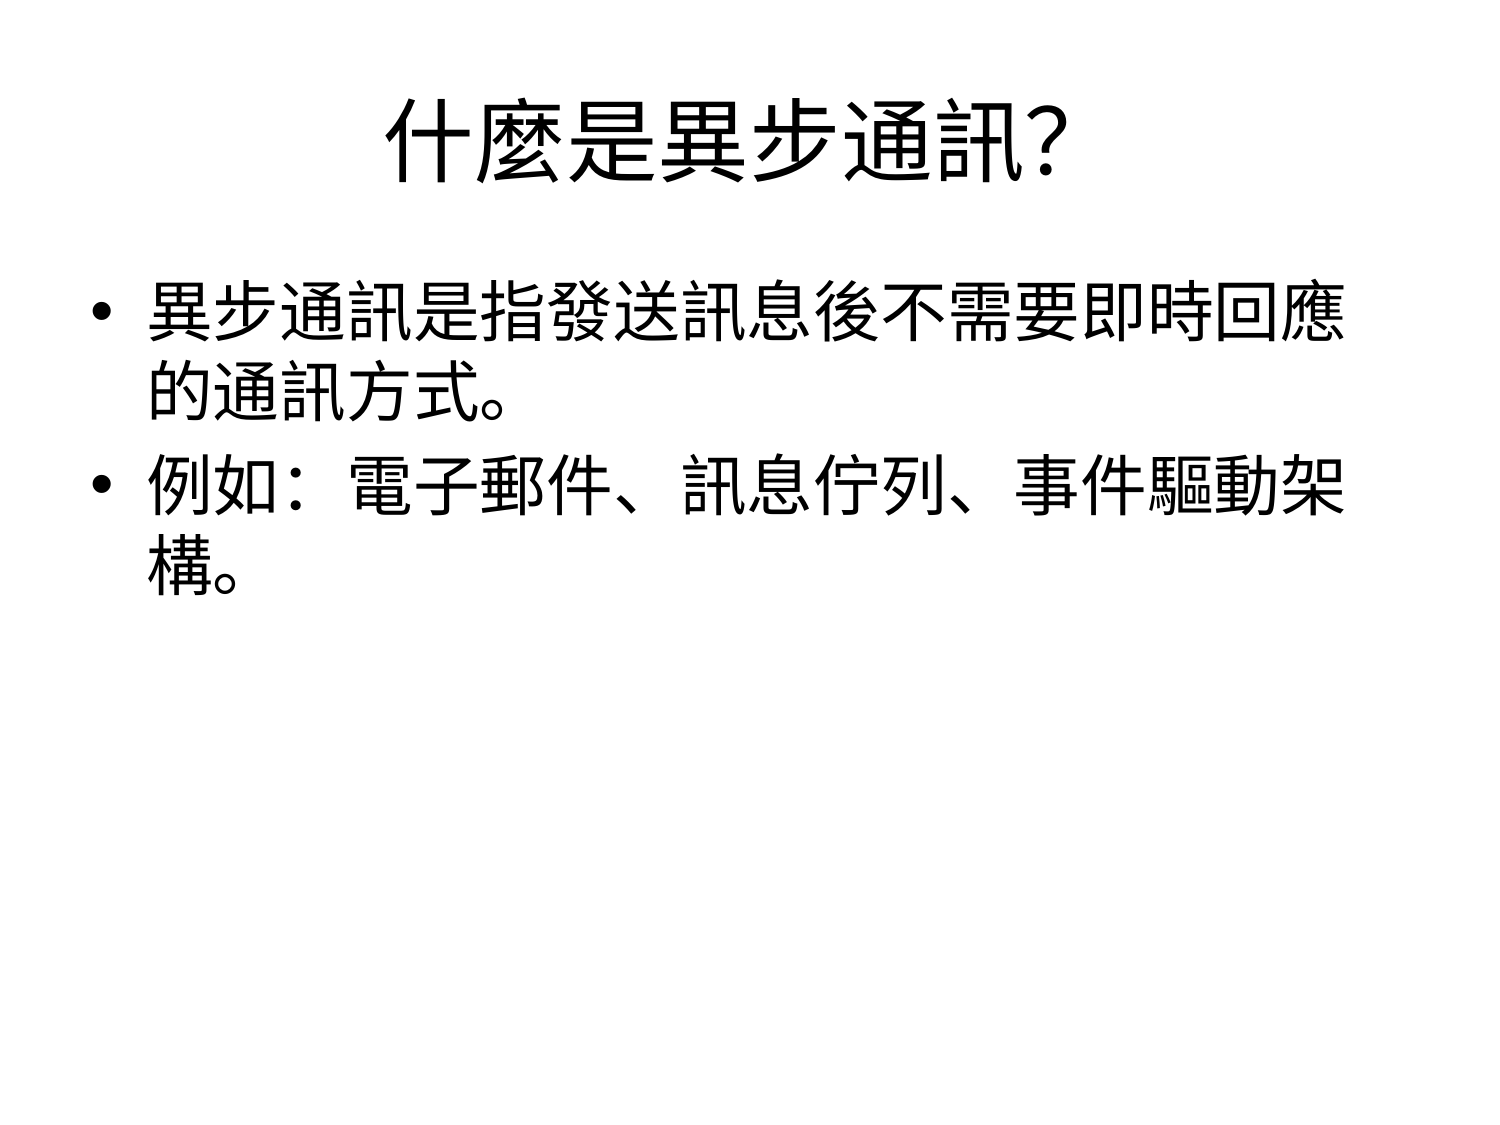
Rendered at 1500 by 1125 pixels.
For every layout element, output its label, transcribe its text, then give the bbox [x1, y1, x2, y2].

list 異步通訊是指發送訊息後不需要即時回應的通訊方式。 例如：電子郵件、訊息佇列、事件驅動架構。 [75, 262, 1425, 1005]
title 什麼是異步通訊？ [75, 45, 1425, 233]
